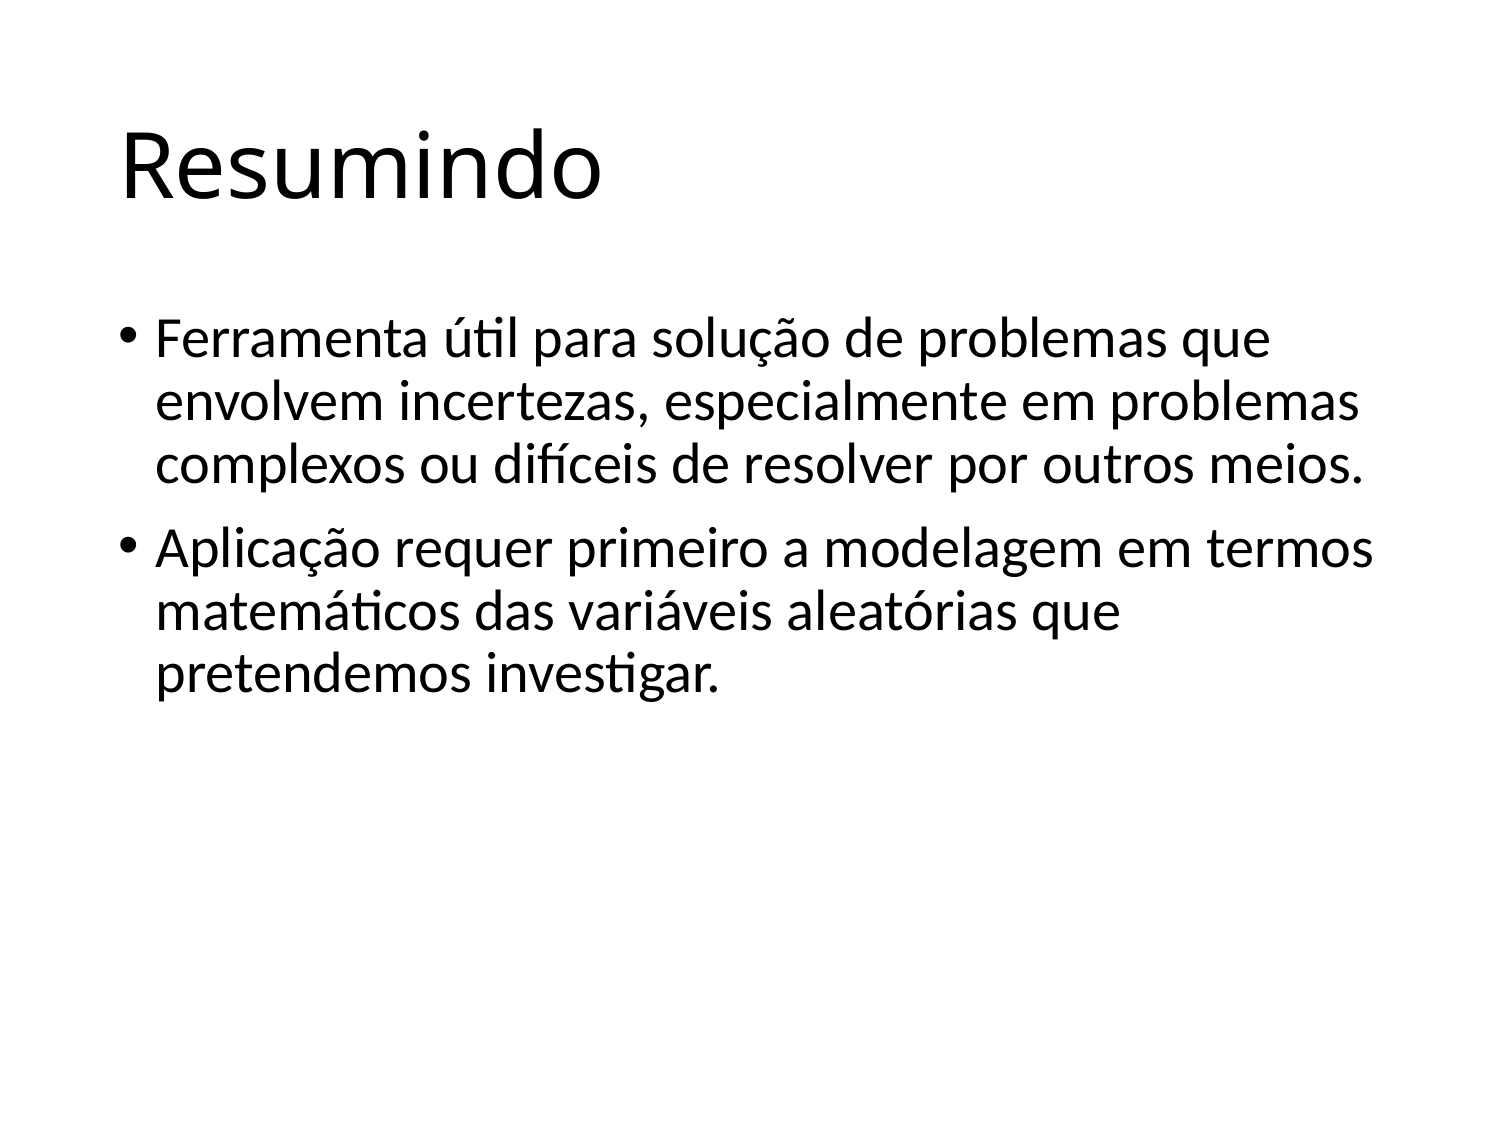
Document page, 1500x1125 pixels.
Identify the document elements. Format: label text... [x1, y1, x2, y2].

list Ferramenta útil para solução de problemas que envolvem incertezas, especialmente em problemas complexos ou difíceis de resolver por outros meios. Aplicação requer primeiro a modelagem em termos matemáticos das variáveis aleatórias que pretendemos investigar. [103, 299, 1397, 1014]
title Resumindo [103, 59, 1397, 278]
